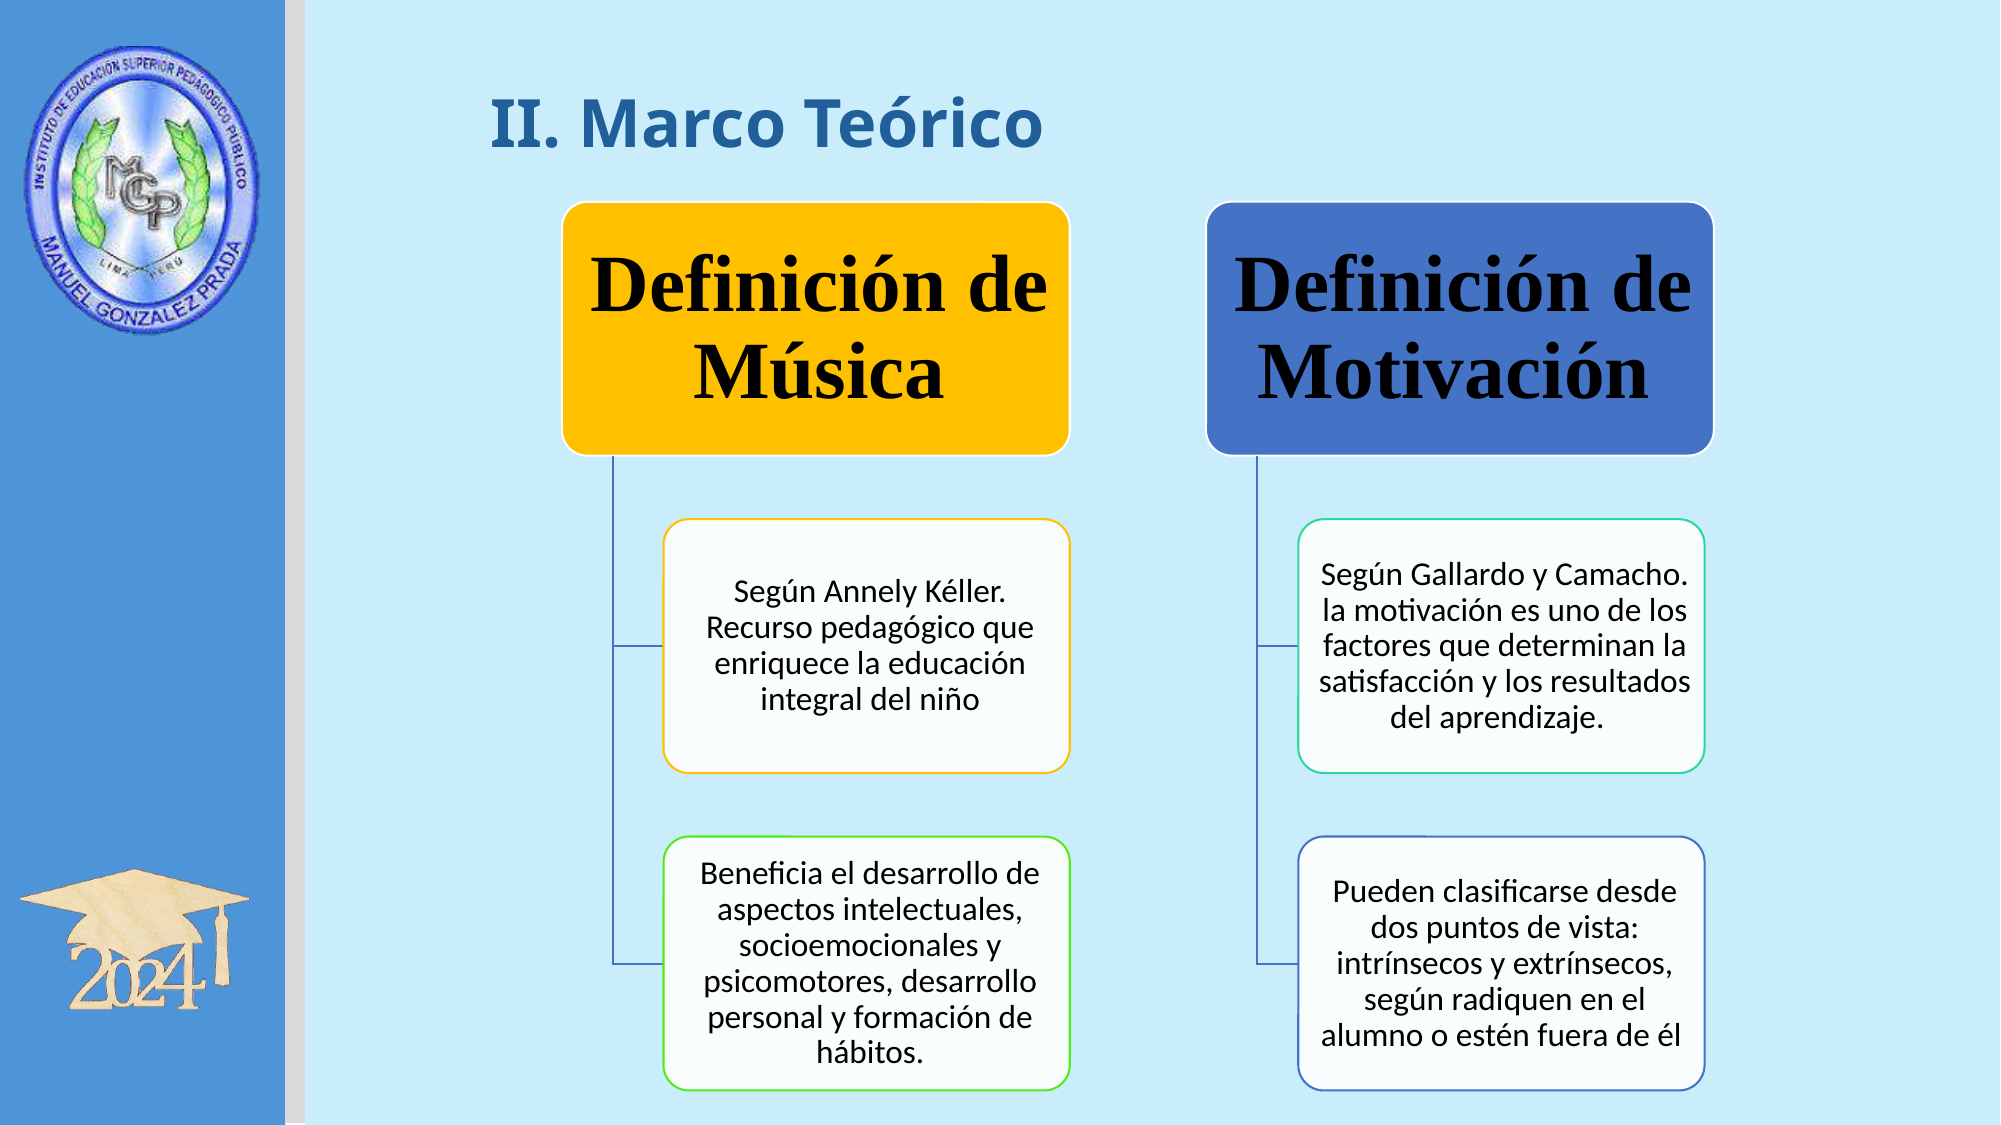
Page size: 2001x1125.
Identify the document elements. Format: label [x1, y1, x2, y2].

text_box [0, 0, 2000, 1125]
text_box [466, 201, 1800, 1091]
